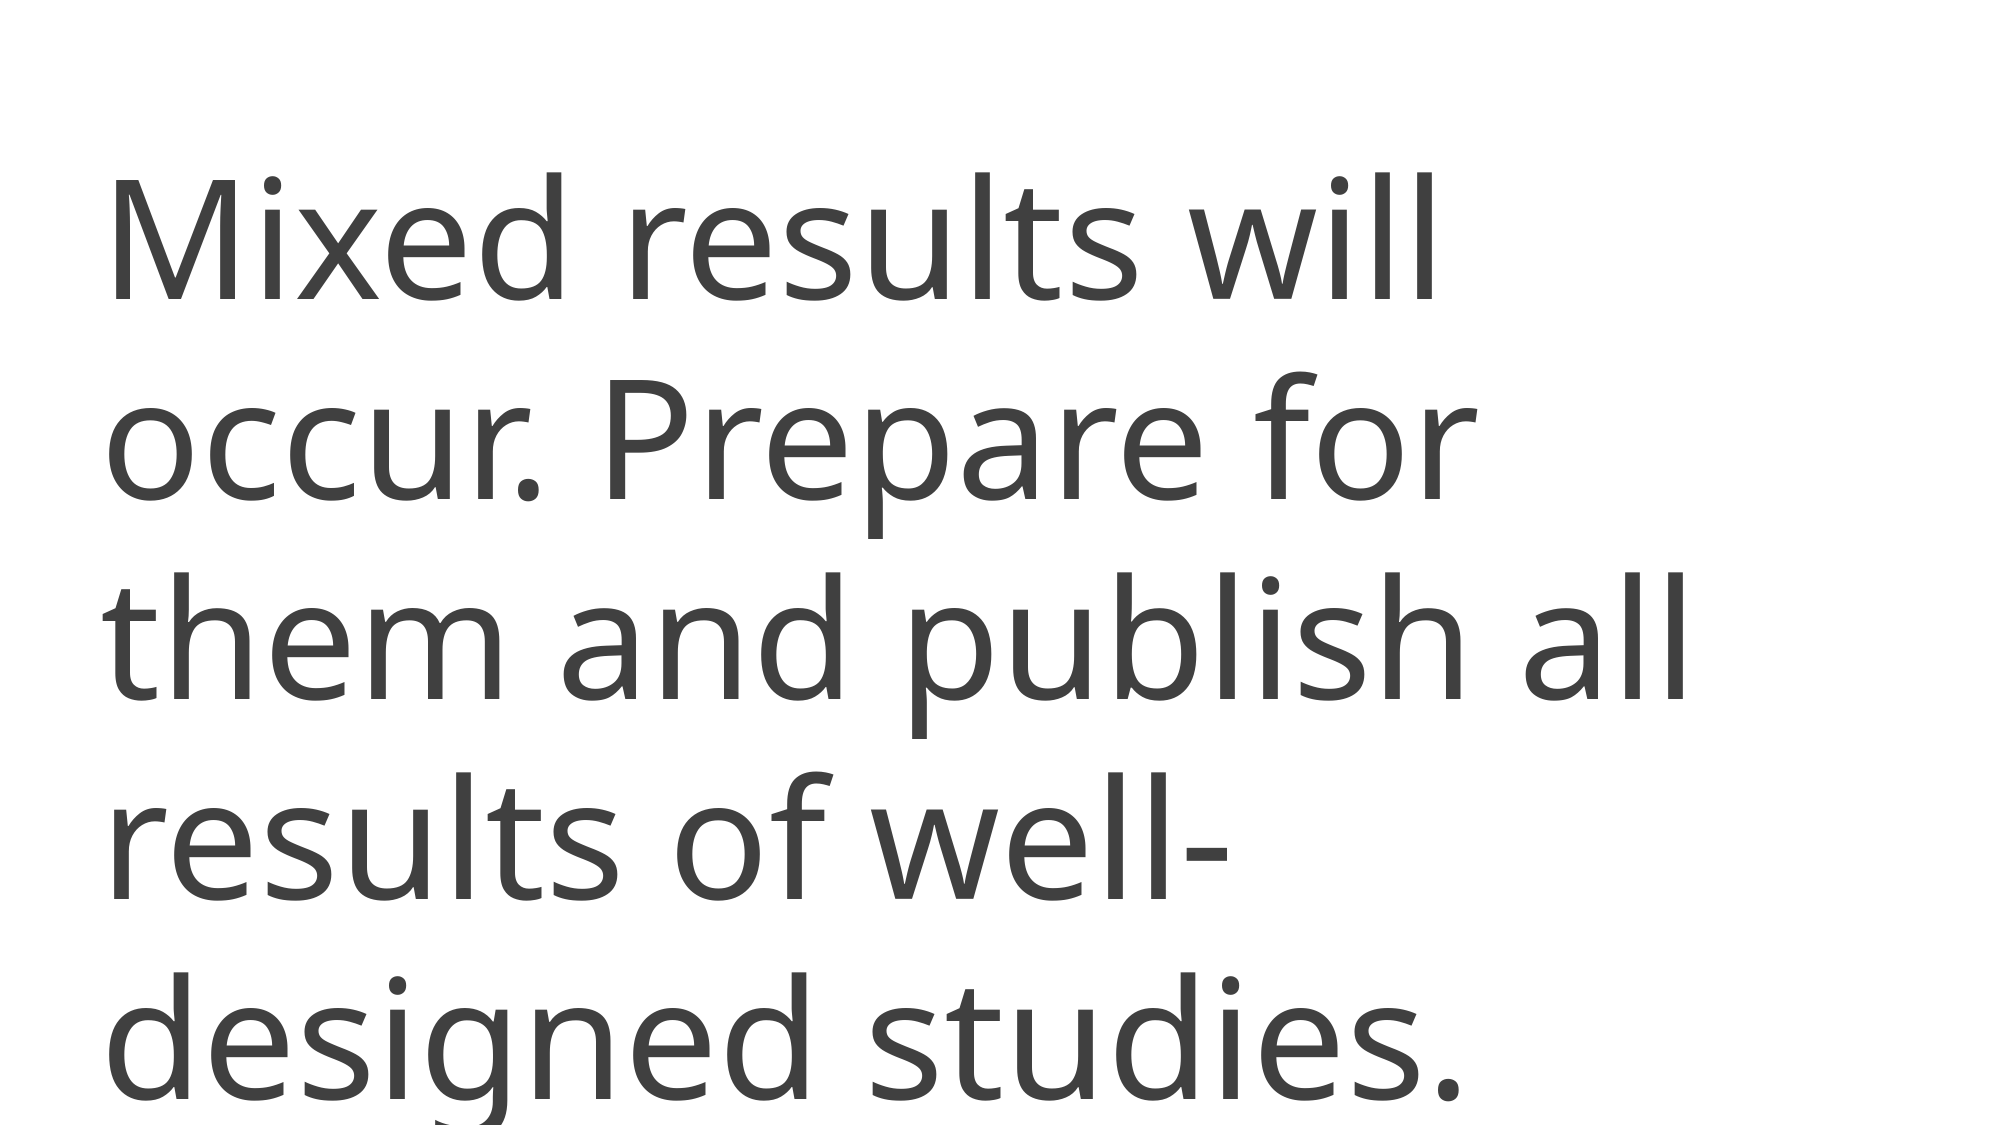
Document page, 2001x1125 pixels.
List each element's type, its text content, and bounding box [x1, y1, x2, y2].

text_box Mixed results will occur. Prepare for them and publish all results of well-designed studies. [85, 125, 1919, 1049]
